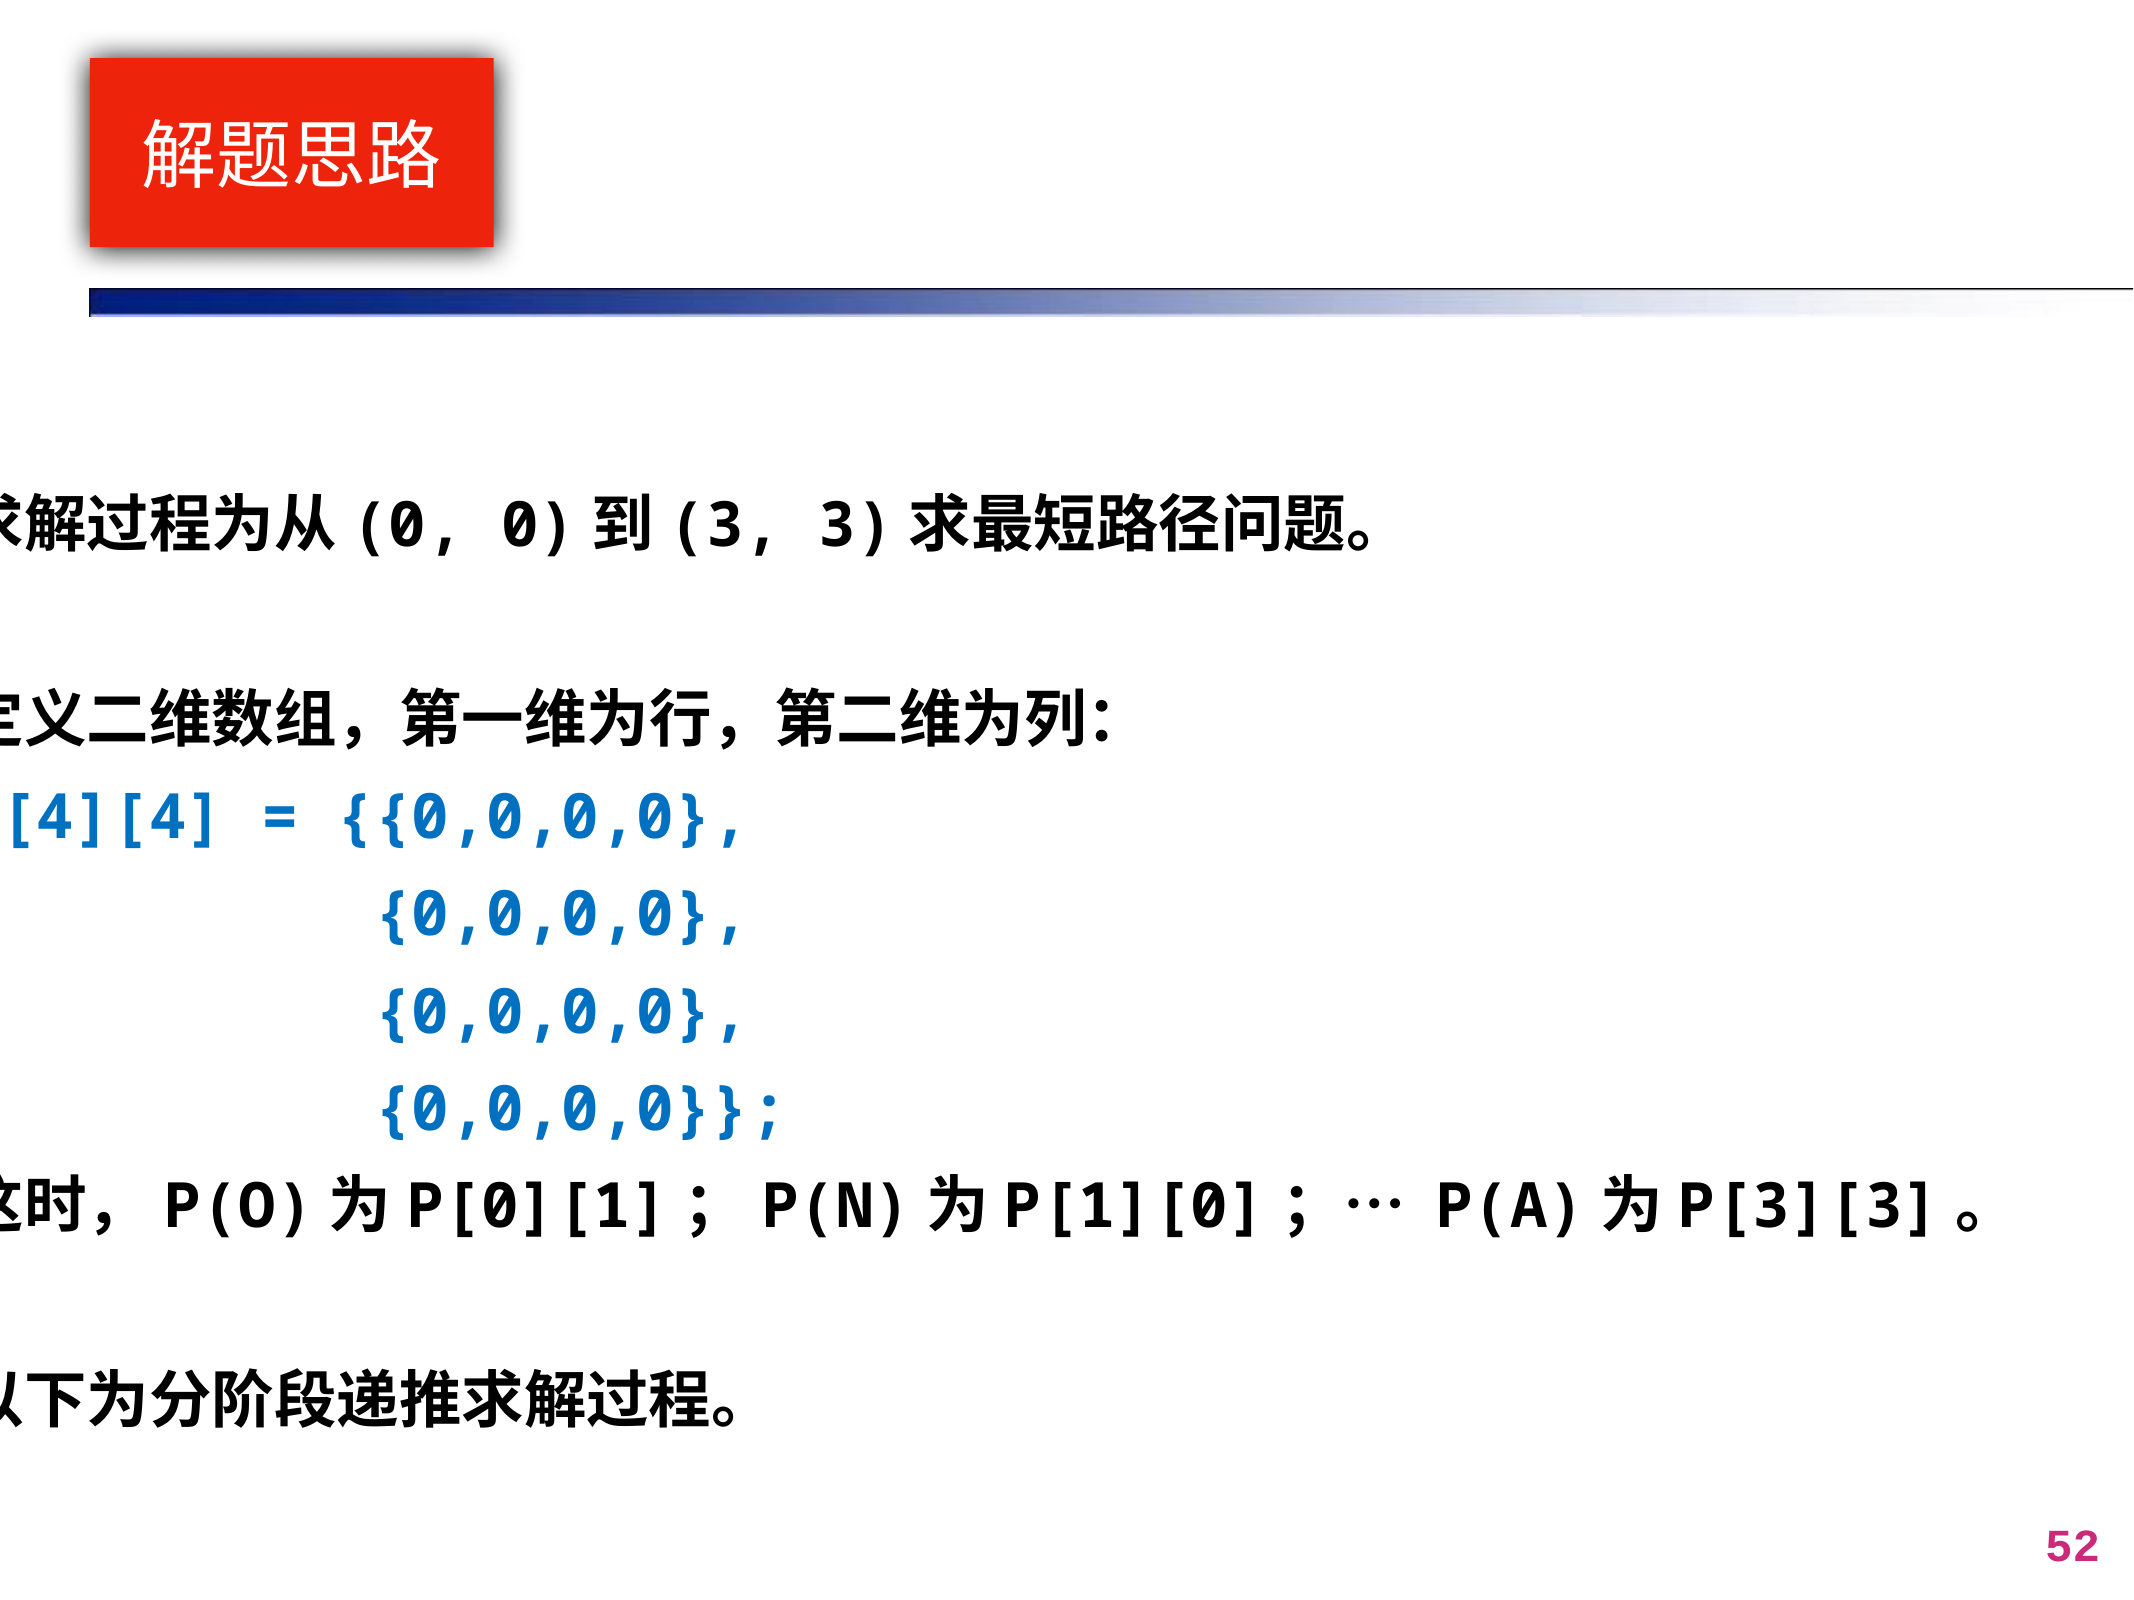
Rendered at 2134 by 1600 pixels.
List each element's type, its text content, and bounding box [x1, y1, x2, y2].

text_box 求解过程为从(0, 0)到(3, 3)求最短路径问题。 定义二维数组，第一维为行，第二维为列： P[4][4] = {{0,0,0,0}, {0,0,0,0}, {0,0,0,0}, {0,0,0,0}}; 这时，P(O)为P[0][1]；P(N)为P[1][0]；… P(A)为P[3][3]。 以下为分阶段递推求解过程。 [0, 452, 2026, 1444]
title 解题思路 [89, 57, 495, 248]
slide_number 52 [2031, 1504, 2112, 1582]
picture [89, 288, 2134, 317]
